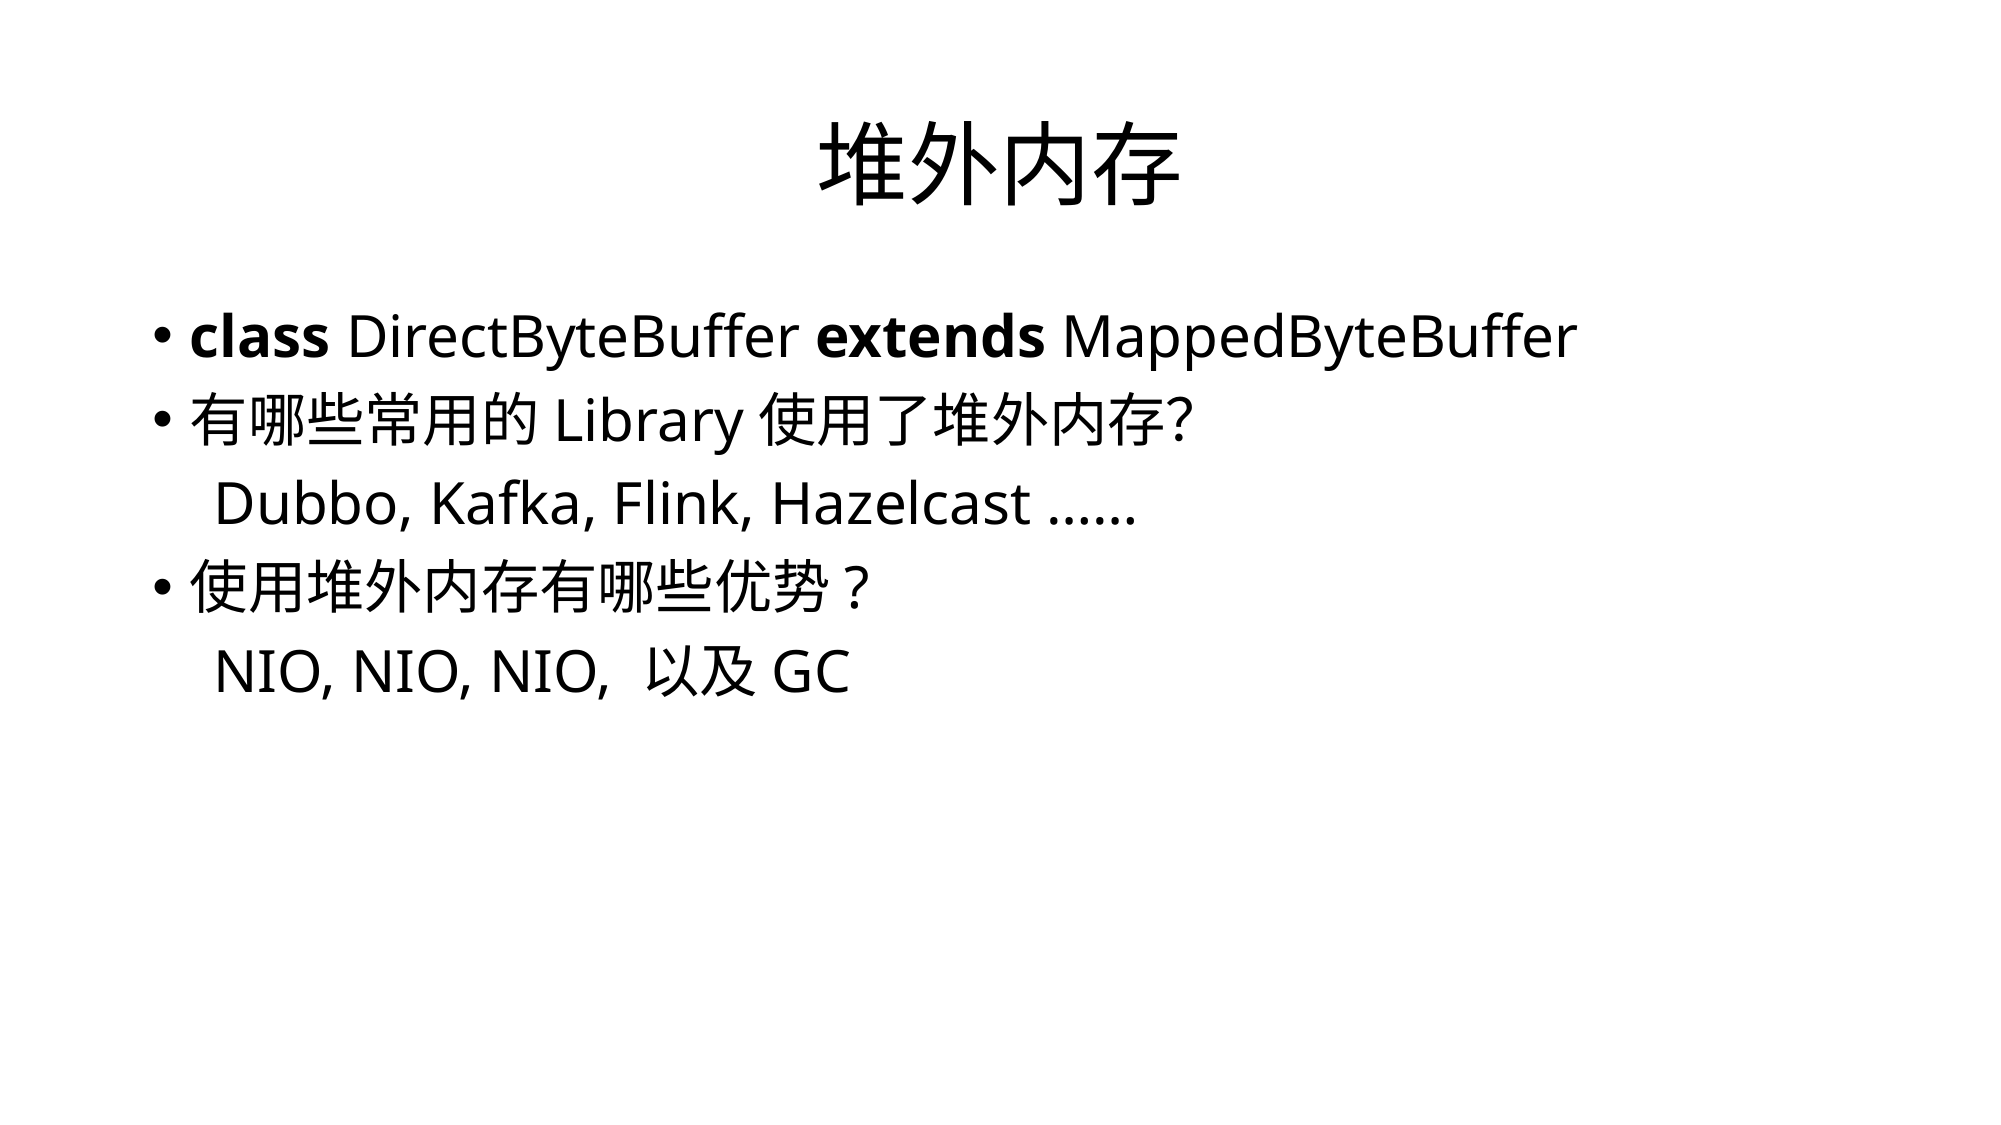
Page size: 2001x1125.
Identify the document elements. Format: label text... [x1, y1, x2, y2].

title 堆外内存 [137, 59, 1863, 278]
list class DirectByteBuffer extends MappedByteBuffer 有哪些常用的Library使用了堆外内存？ Dubbo, Kafka, Flink, Hazelcast …… 使用堆外内存有哪些优势? NIO, NIO, NIO, 以及GC [137, 299, 1863, 1014]
